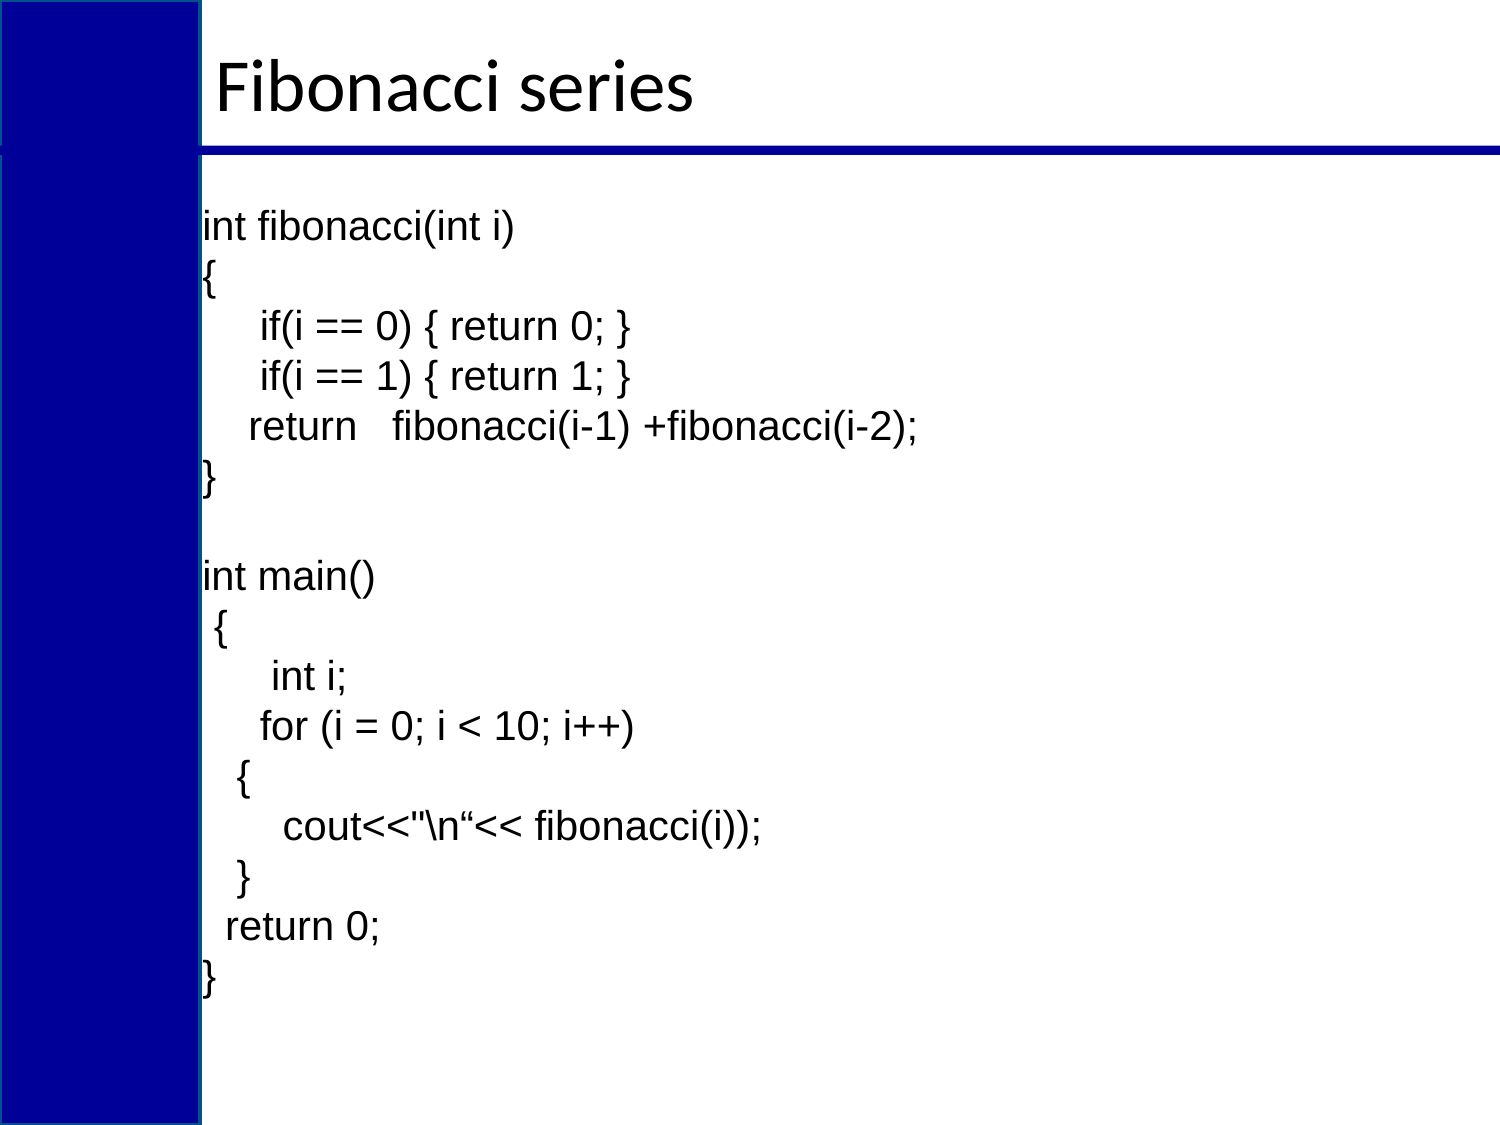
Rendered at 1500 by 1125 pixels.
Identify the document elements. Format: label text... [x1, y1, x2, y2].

text_box int fibonacci(int i) { if(i == 0) { return 0; } if(i == 1) { return 1; } return fibonacci(i-1) +fibonacci(i-2); } int main() { int i; for (i = 0; i < 10; i++) { cout<<"\n“<< fibonacci(i)); } return 0; } [187, 191, 1438, 1007]
title Fibonacci series [200, 24, 1375, 138]
